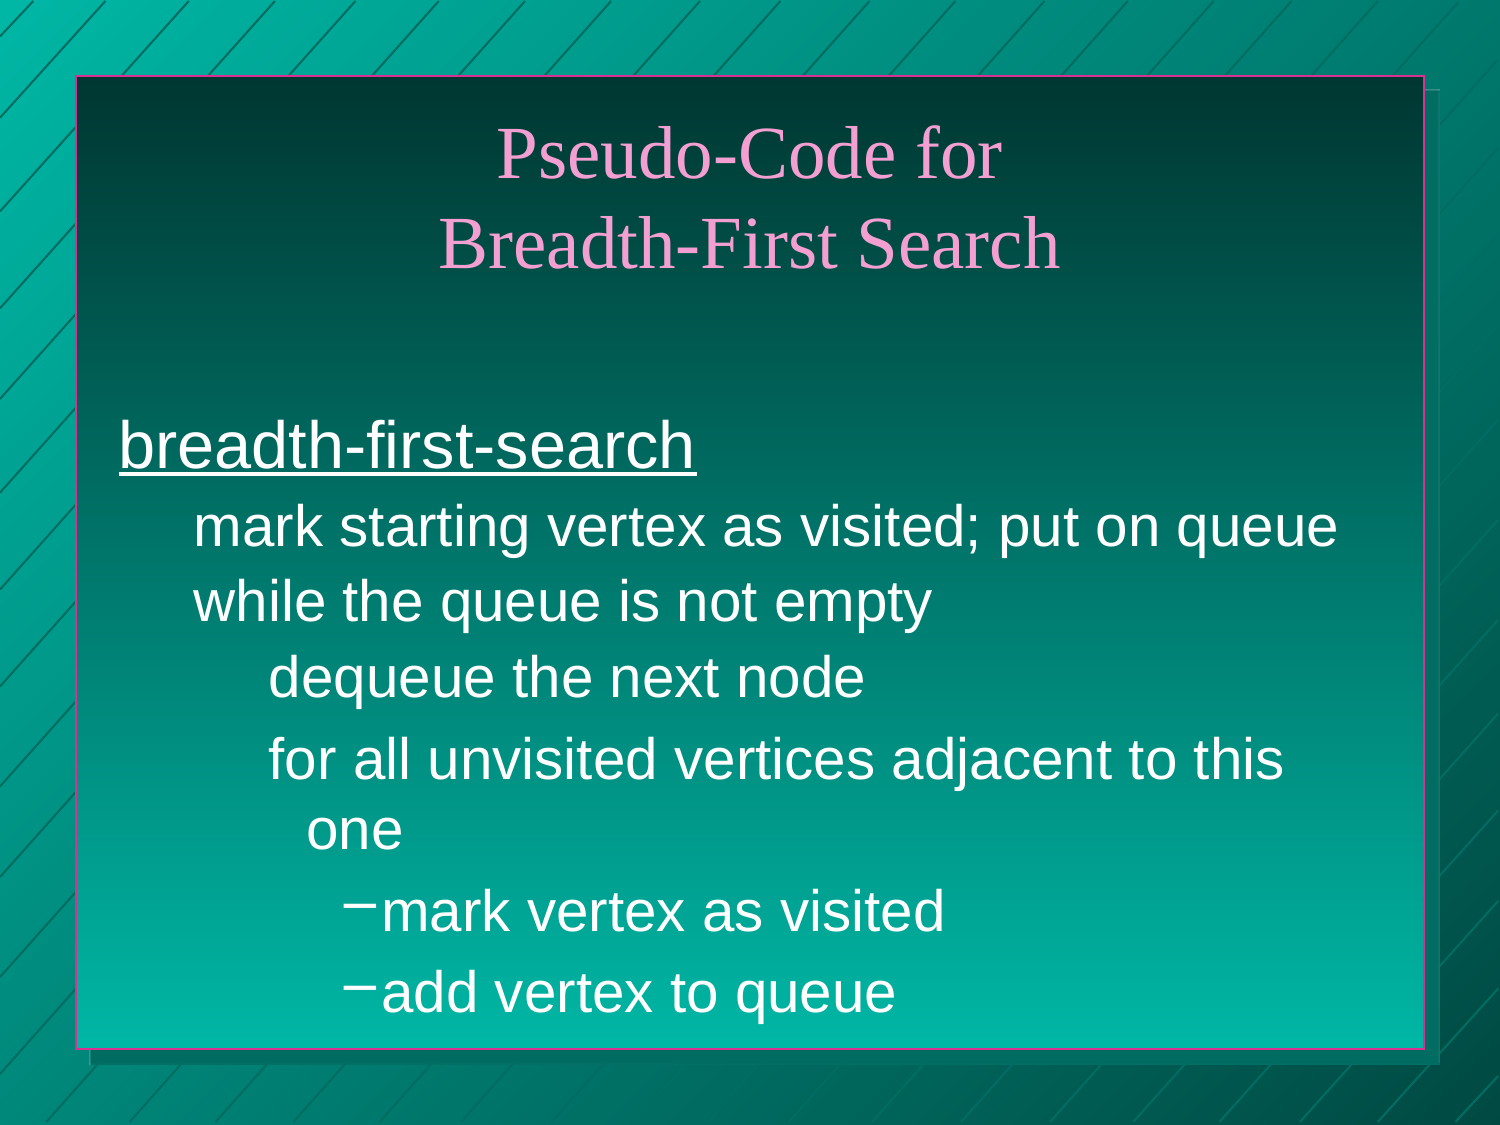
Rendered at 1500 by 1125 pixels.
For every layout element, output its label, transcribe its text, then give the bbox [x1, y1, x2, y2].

list breadth-first-search mark starting vertex as visited; put on queue while the queue is not empty dequeue the next node for all unvisited vertices adjacent to this one mark vertex as visited add vertex to queue [103, 394, 1388, 1000]
title Pseudo-Code for Breadth-First Search [112, 99, 1388, 288]
